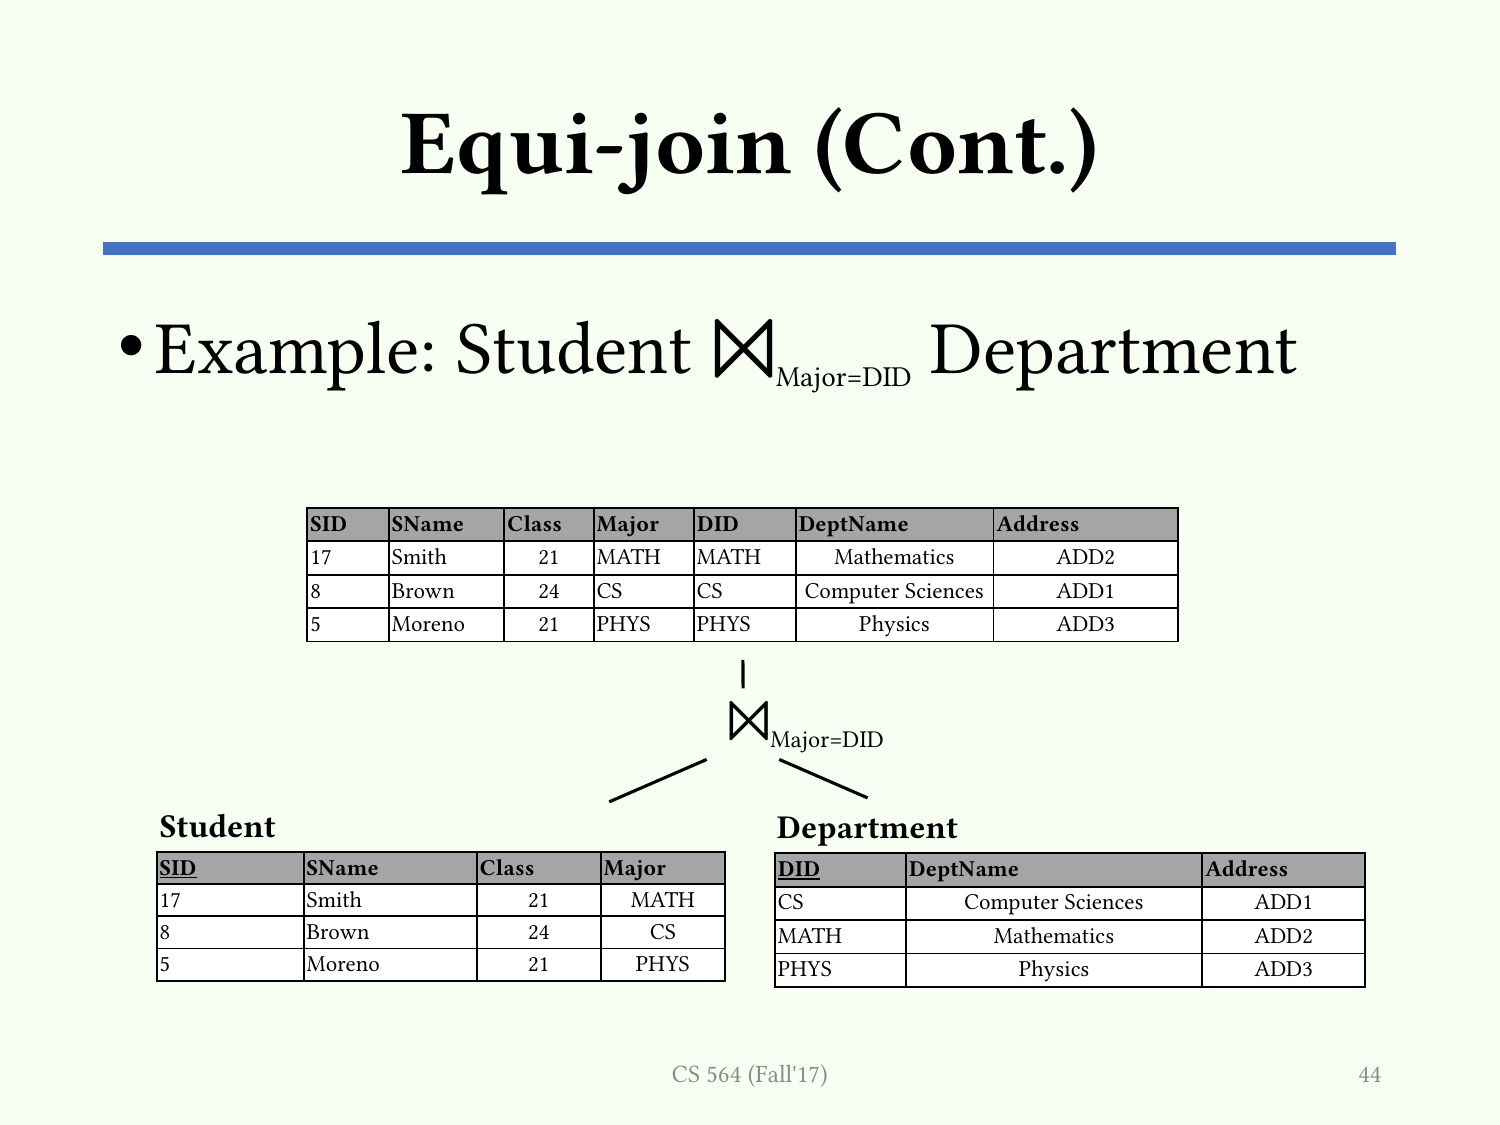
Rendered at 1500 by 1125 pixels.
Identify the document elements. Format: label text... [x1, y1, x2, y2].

table_cell Moreno [390, 609, 503, 641]
table_cell 5 [308, 609, 388, 641]
text_box Department [761, 797, 974, 853]
table_cell PHYS [602, 949, 724, 980]
slide_number 44 [1059, 1042, 1397, 1103]
table_cell CS [595, 576, 693, 607]
table_cell Brown [390, 576, 503, 607]
table_cell 24 [478, 917, 600, 948]
table_cell Mathematics [797, 542, 993, 574]
table_cell Moreno [305, 949, 476, 980]
table_cell PHYS [695, 609, 795, 641]
table_cell 21 [478, 885, 600, 915]
table_cell ADD3 [1203, 954, 1364, 986]
table_cell 8 [308, 576, 388, 607]
table_header SID [158, 853, 303, 883]
table_cell MATH [602, 885, 724, 915]
table_header SID [308, 509, 388, 540]
table_cell Smith [305, 885, 476, 915]
table_cell MATH [695, 542, 795, 574]
table_header DID [695, 509, 795, 540]
table_cell ADD3 [994, 609, 1177, 641]
table_cell ADD1 [1203, 888, 1364, 919]
table_cell Physics [907, 954, 1201, 986]
table_cell Brown [305, 917, 476, 948]
table_cell 5 [158, 949, 303, 980]
title Equi-join (Cont.) [103, 35, 1397, 253]
table_header DeptName [797, 509, 993, 540]
table_cell ADD2 [1203, 921, 1364, 953]
table_header Address [1203, 854, 1364, 886]
text_box Student [145, 797, 292, 852]
table_header SName [390, 509, 503, 540]
table_cell Physics [797, 609, 993, 641]
table_header Class [478, 853, 600, 883]
table_header Major [595, 509, 693, 540]
table_header SName [305, 853, 476, 883]
text_box ⨝Major=DID [690, 663, 796, 777]
table_cell Mathematics [907, 921, 1201, 953]
table_cell 21 [478, 949, 600, 980]
table_header Major [602, 853, 724, 883]
table_cell 21 [505, 542, 593, 574]
table_header DID [776, 854, 905, 886]
table_cell ADD1 [994, 576, 1177, 607]
table_cell PHYS [776, 954, 905, 986]
table_cell 17 [308, 542, 388, 574]
table_cell 21 [505, 609, 593, 641]
table_cell PHYS [595, 609, 693, 641]
table_cell MATH [776, 921, 905, 953]
table_cell 17 [158, 885, 303, 915]
table_cell Computer Sciences [907, 888, 1201, 919]
table_header Address [994, 509, 1177, 540]
table_cell CS [602, 917, 724, 948]
table_header Class [505, 509, 593, 540]
footer CS 564 (Fall'17) [496, 1042, 1004, 1103]
list Example: Student ⨝Major=DID Department [103, 299, 1397, 1014]
table_cell MATH [595, 542, 693, 574]
table_cell 8 [158, 917, 303, 948]
table_cell 24 [505, 576, 593, 607]
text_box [609, 759, 707, 802]
table_header DeptName [907, 854, 1201, 886]
table_cell Smith [390, 542, 503, 574]
table_cell CS [776, 888, 905, 919]
table_cell Computer Sciences [797, 576, 993, 607]
table_cell ADD2 [994, 542, 1177, 574]
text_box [779, 759, 868, 798]
table_cell CS [695, 576, 795, 607]
